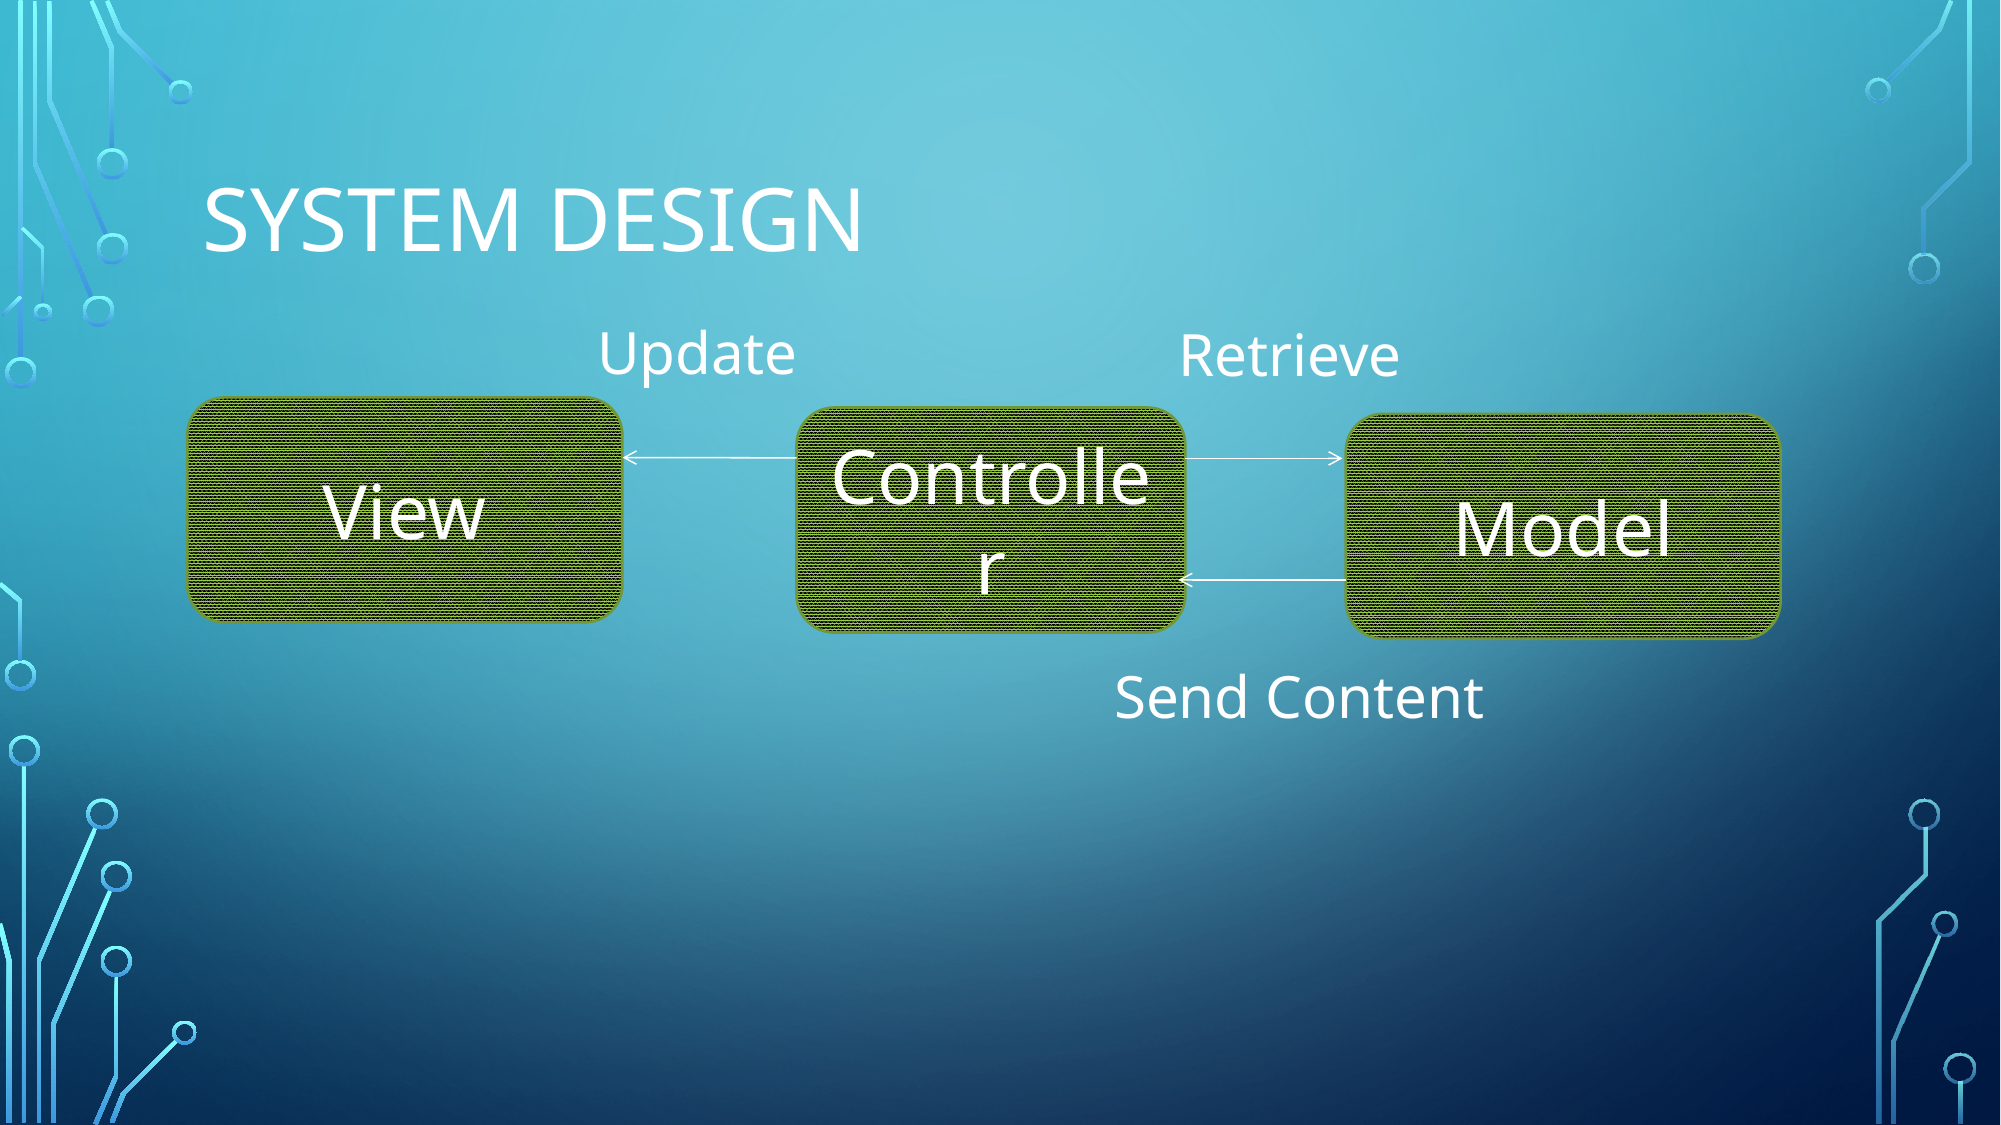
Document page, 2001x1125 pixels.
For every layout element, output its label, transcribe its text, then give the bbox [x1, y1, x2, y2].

text_box View [185, 396, 624, 624]
text_box Send Content [1099, 652, 1691, 738]
text_box Retrieve [1147, 310, 1432, 396]
text_box Model [1344, 412, 1782, 641]
text_box Update [582, 308, 1076, 394]
title System Design [187, 101, 1813, 344]
text_box Controller [795, 406, 1187, 634]
